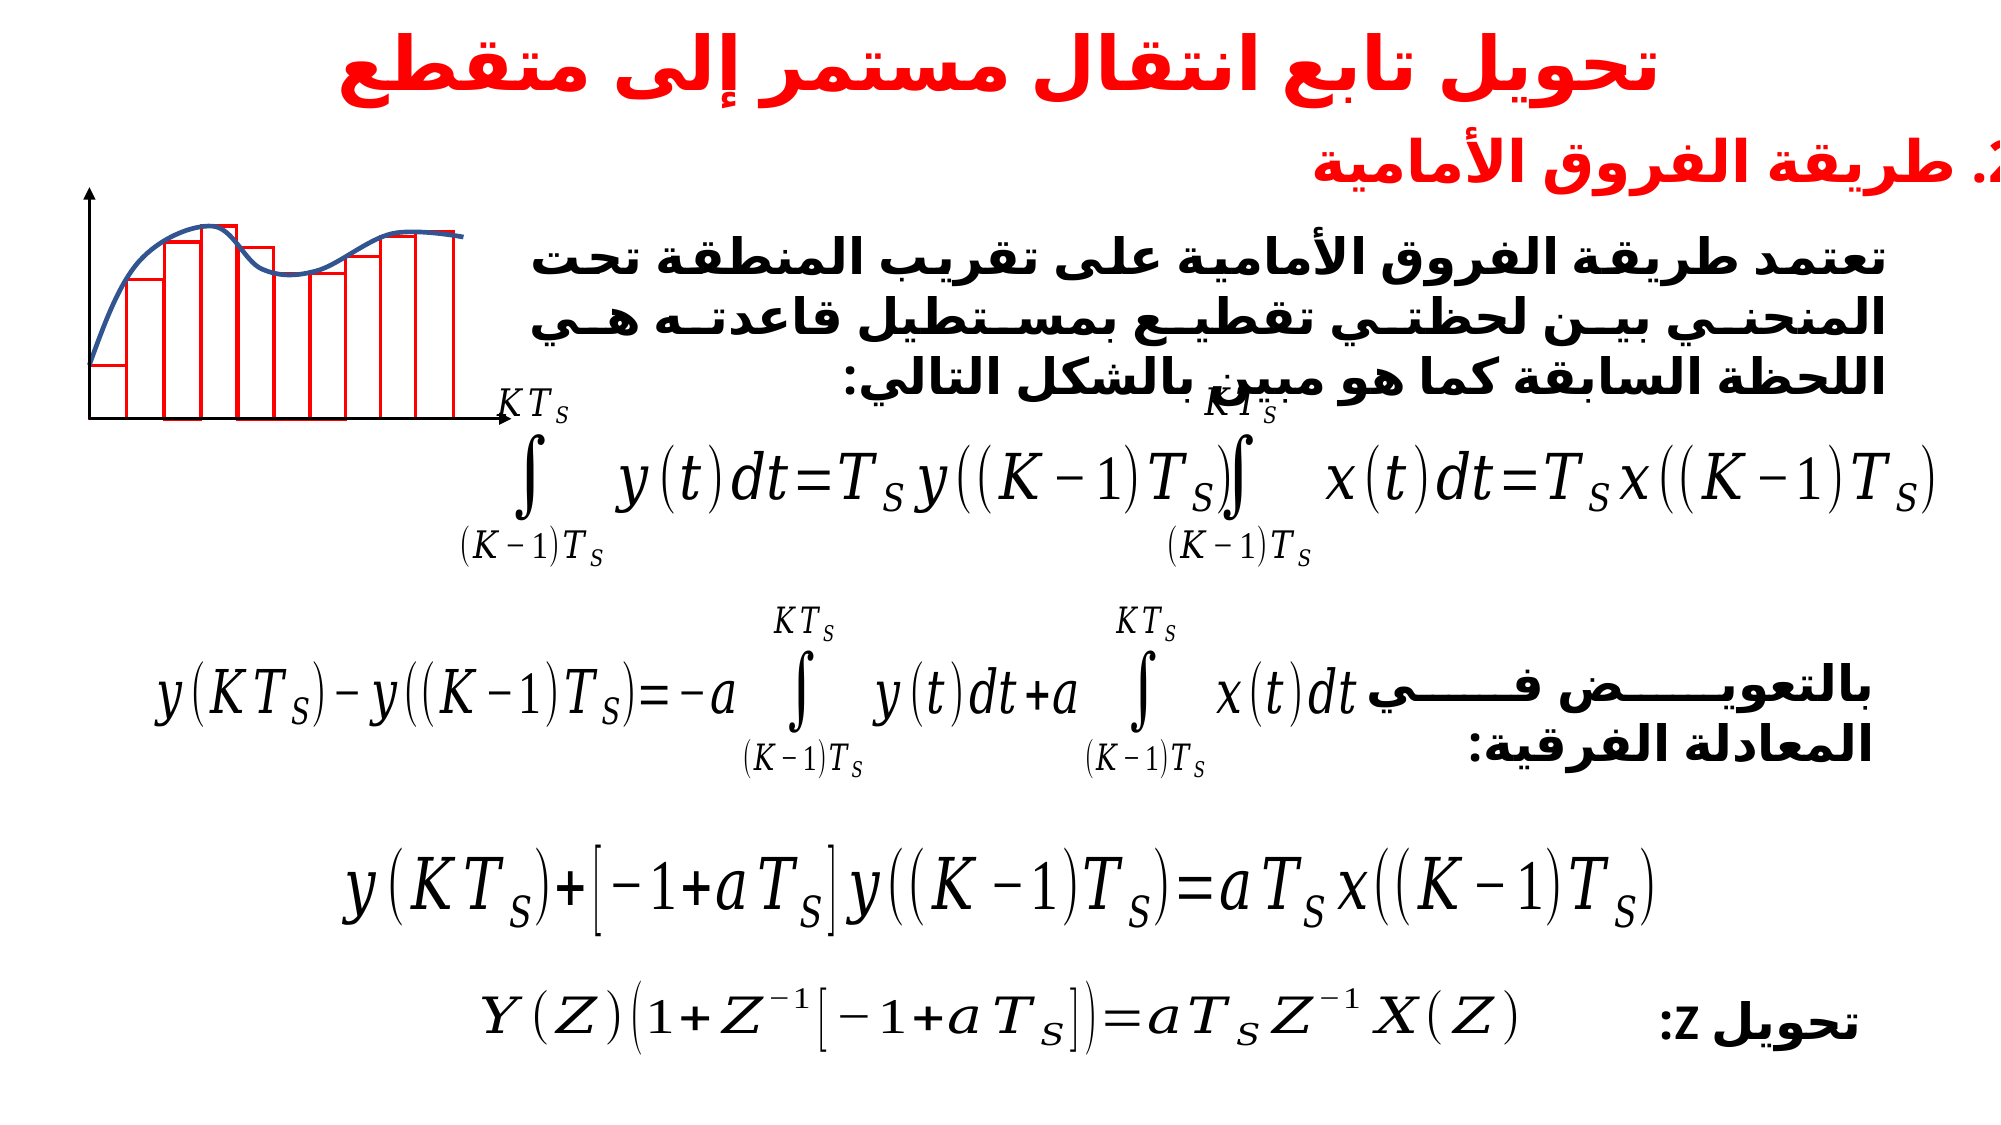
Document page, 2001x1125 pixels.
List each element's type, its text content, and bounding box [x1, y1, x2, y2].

text_box 2. طريقة الفروق الأمامية [1296, 116, 2000, 202]
text_box تحويل Z: [1619, 982, 1876, 1057]
text_box تعتمد طريقة الفروق الأمامية على تقريب المنطقة تحت المنحني بين لحظتي تقطيع بمستطيل قاعدته هي اللحظة السابقة كما هو مبين بالشكل التالي: [515, 217, 1903, 412]
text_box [89, 187, 512, 419]
title تحويل تابع انتقال مستمر إلى متقطع [137, 0, 1863, 134]
text_box بالتعويض في المعادلة الفرقية: [1351, 644, 1890, 780]
